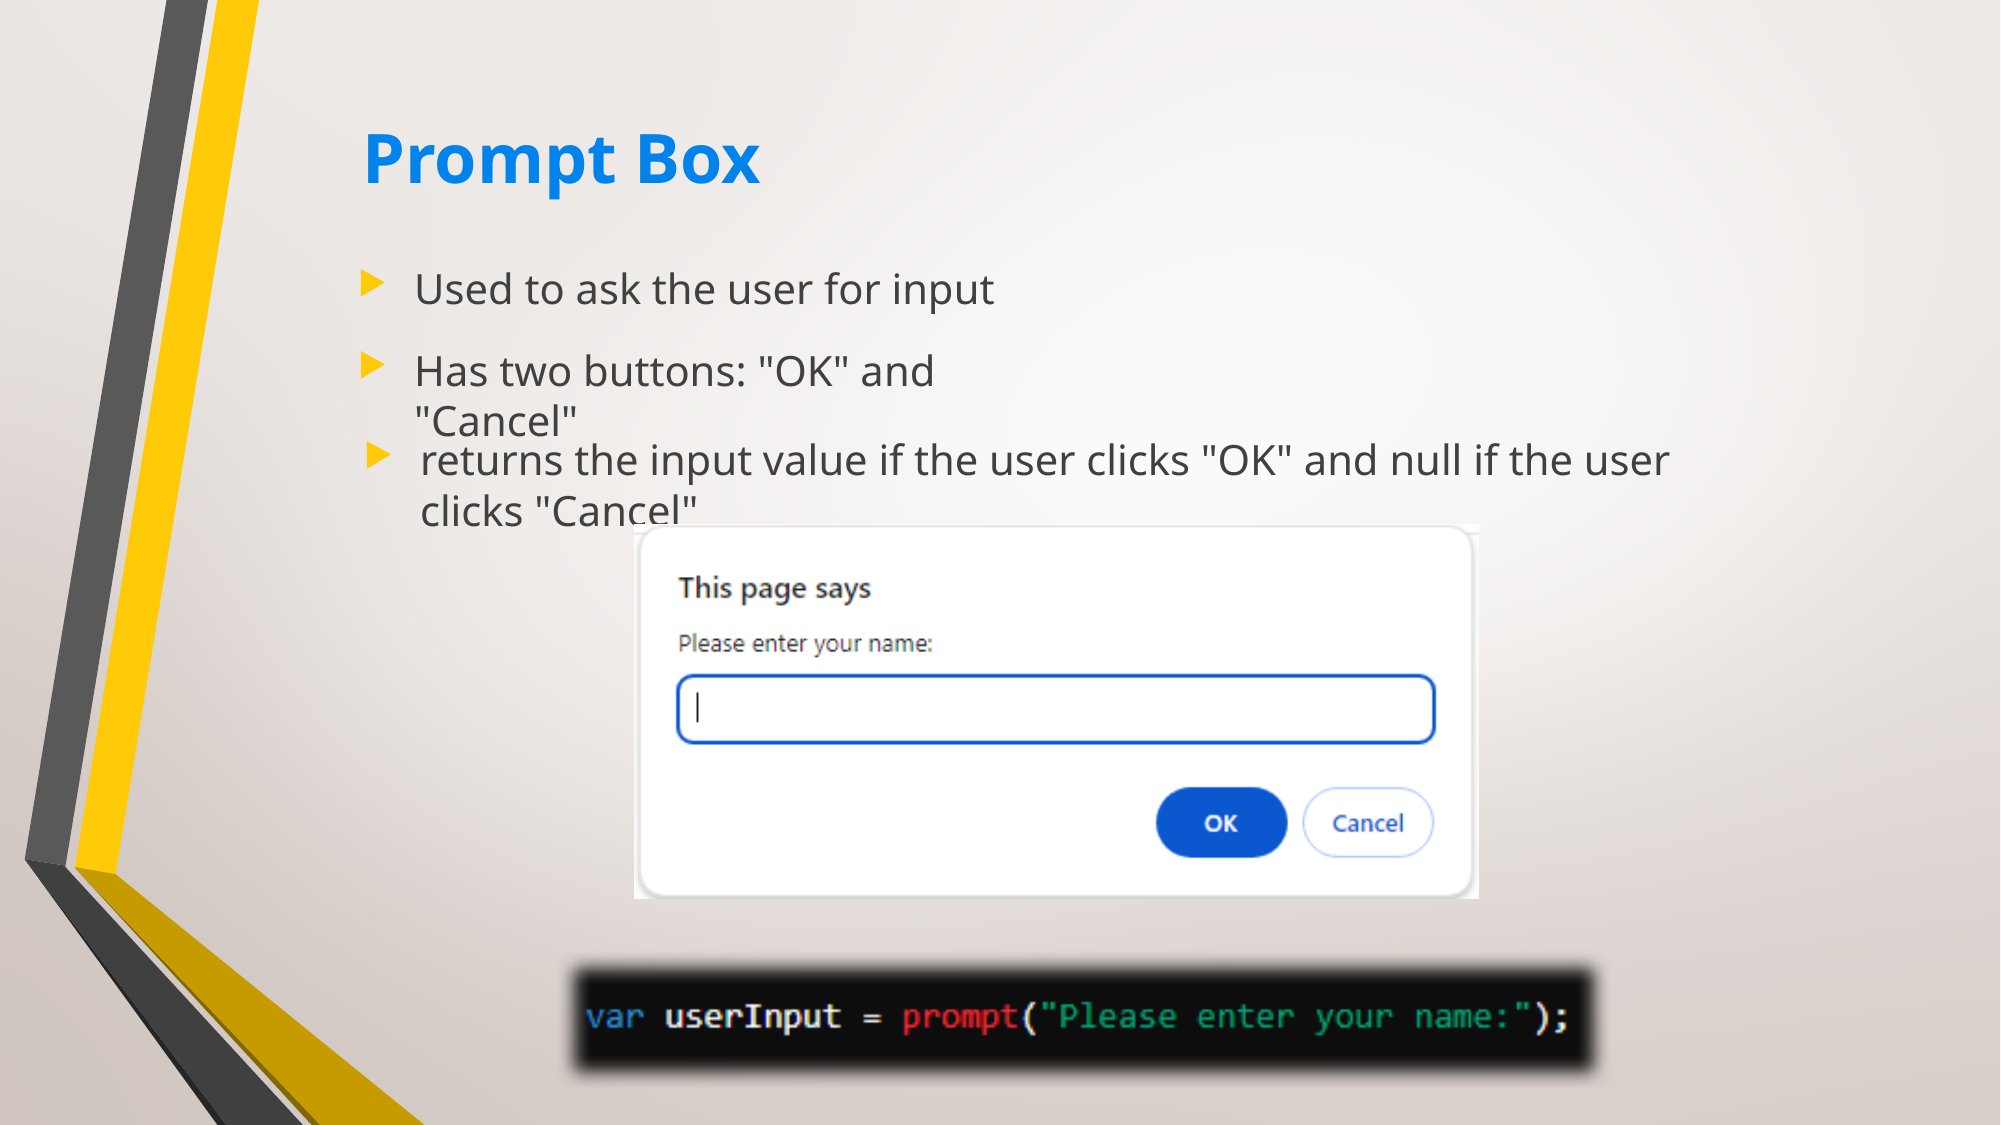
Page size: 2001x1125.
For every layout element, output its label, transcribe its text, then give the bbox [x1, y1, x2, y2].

text_box Used to ask the user for input [342, 255, 1047, 337]
picture [633, 523, 1479, 899]
picture [555, 950, 1612, 1090]
text_box returns the input value if the user clicks "OK" and null if the user clicks "Cancel" [348, 426, 1785, 509]
text_box Has two buttons: "OK" and "Cancel" [342, 337, 1047, 419]
title Prompt Box [342, 99, 782, 213]
